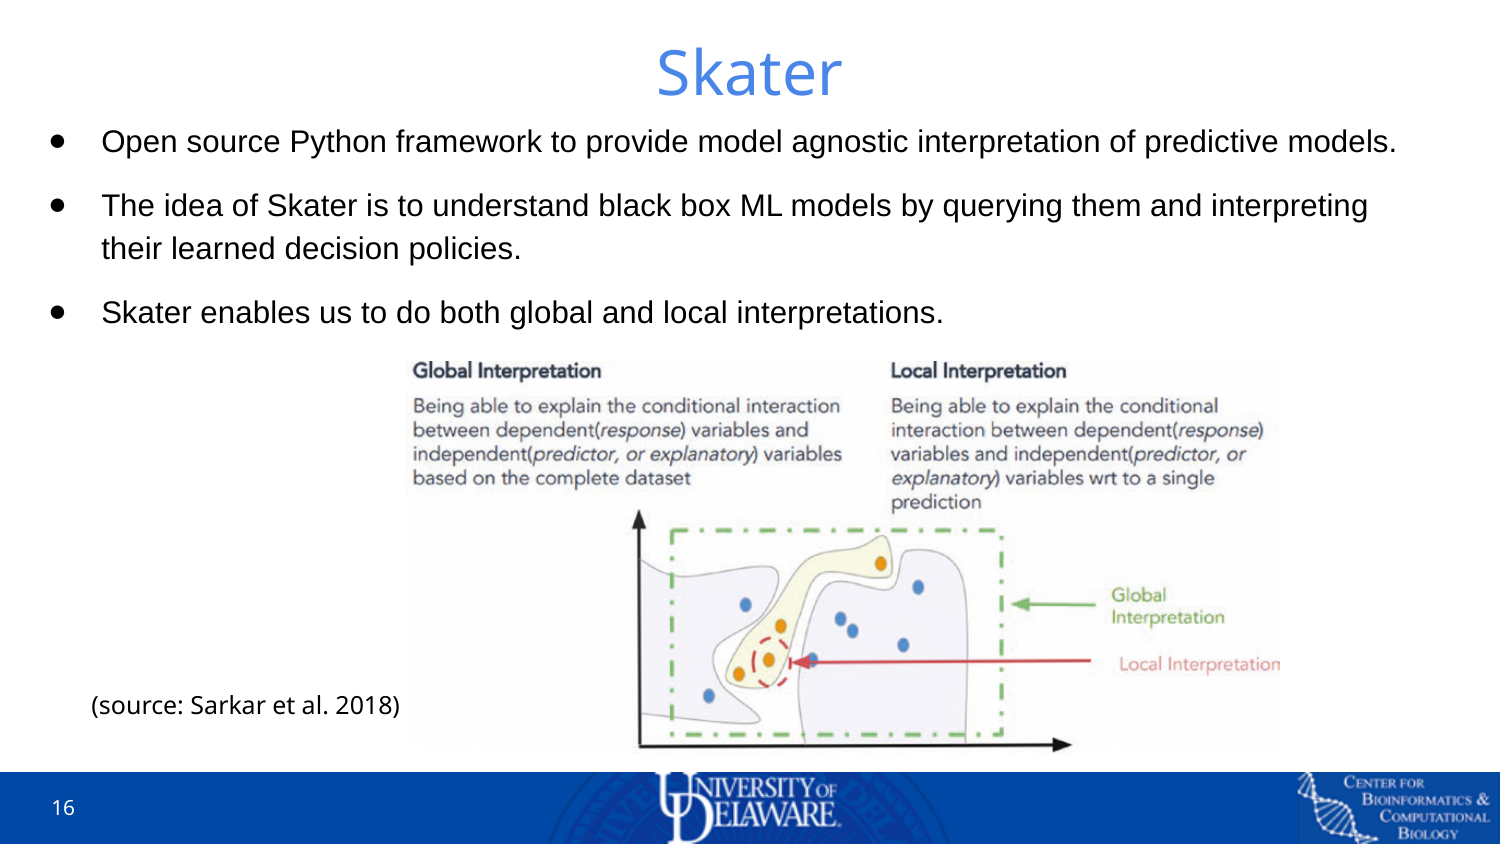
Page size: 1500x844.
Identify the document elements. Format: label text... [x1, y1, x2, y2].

text_box Open source Python framework to provide model agnostic interpretation of predictive models. The idea of Skater is to understand black box ML models by querying them and interpreting their learned decision policies. Skater enables us to do both global and local interpretations. [11, 100, 1449, 409]
picture [0, 772, 1500, 844]
picture [406, 361, 1281, 754]
text_box (source: Sarkar et al. 2018) [76, 674, 400, 735]
title Skater [51, 18, 1449, 100]
